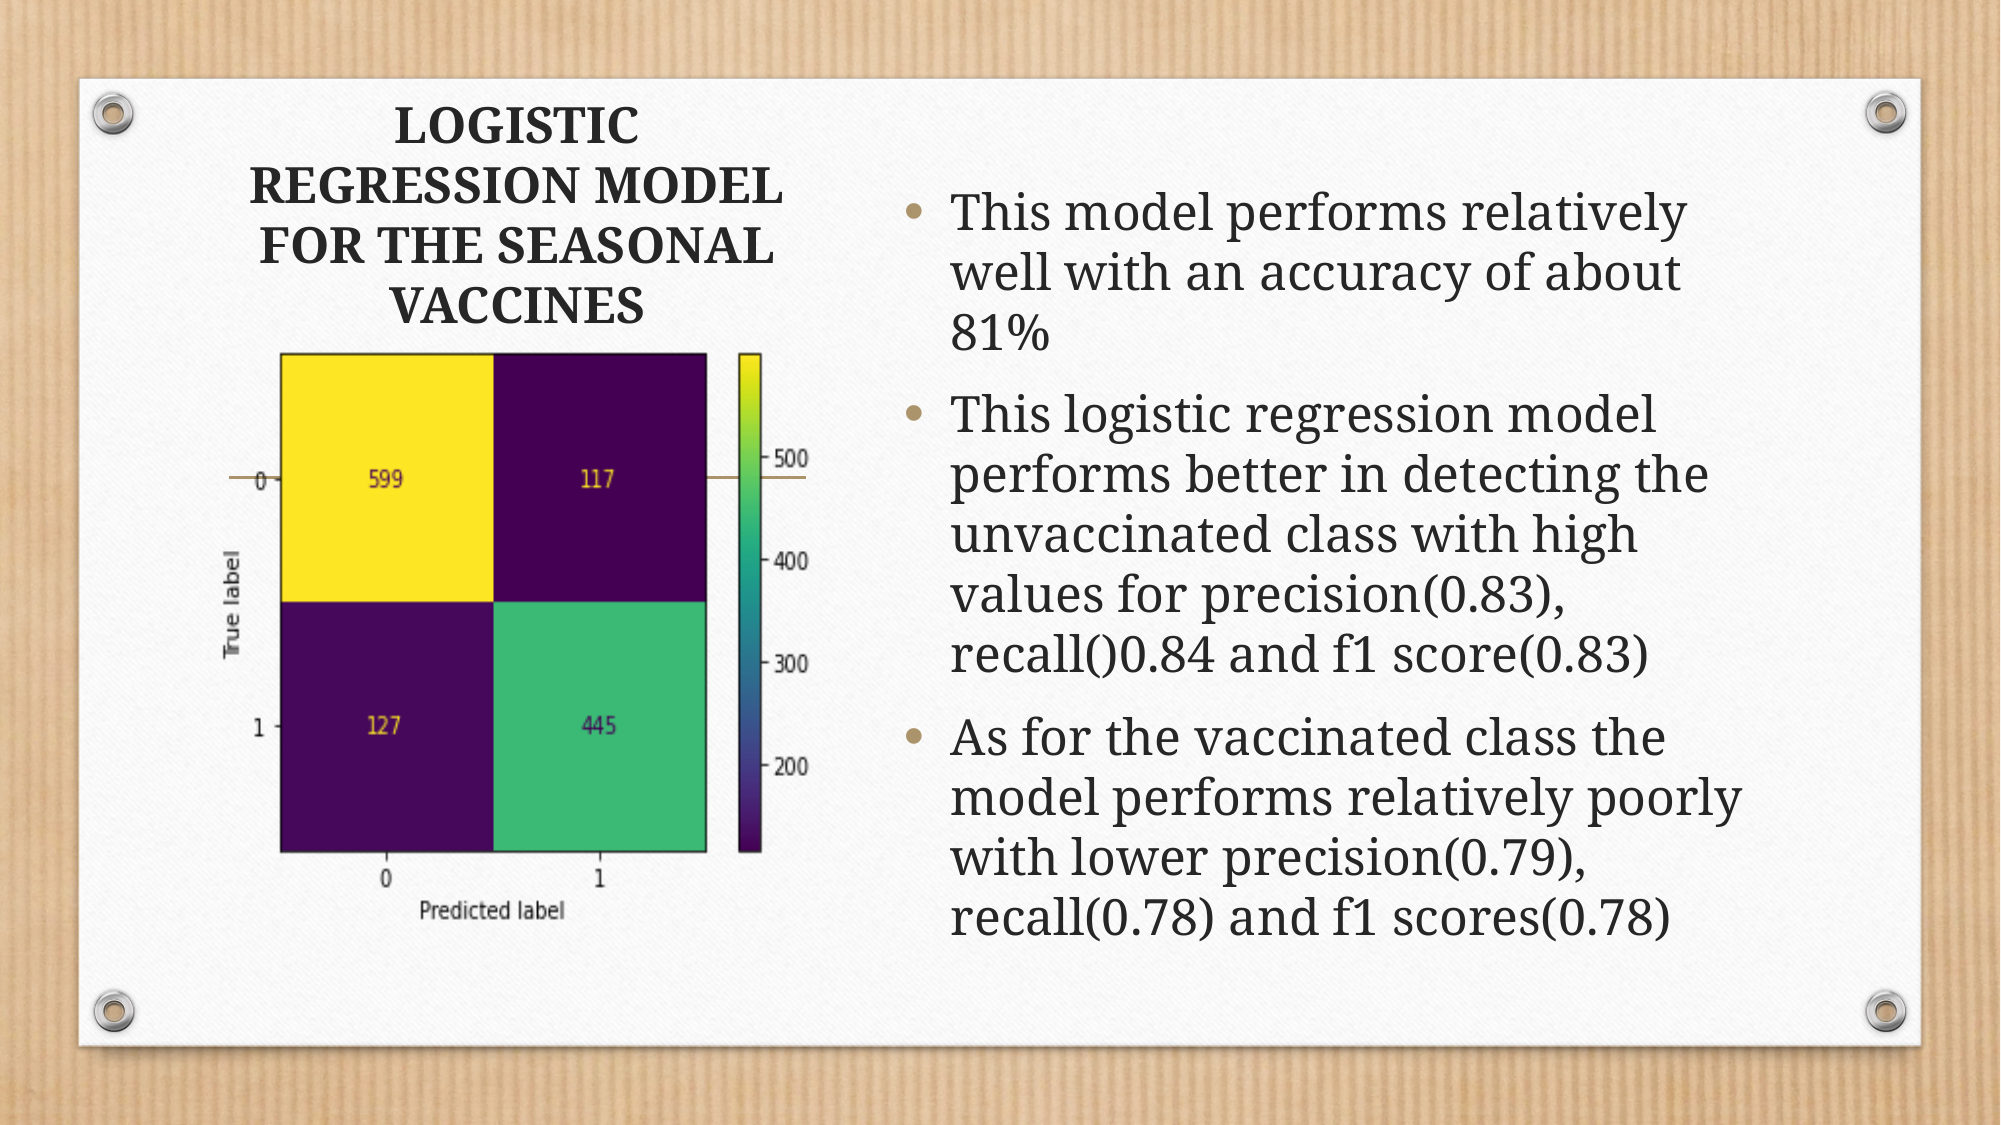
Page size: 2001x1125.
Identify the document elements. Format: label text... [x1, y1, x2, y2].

picture [0, 0, 2001, 1125]
title LOGISTIC REGRESSION MODEL FOR THE SEASONAL VACCINES [212, 79, 823, 340]
list This model performs relatively well with an accuracy of about 81% This logistic regression model performs better in detecting the unvaccinated class with high values for precision(0.83), recall()0.84 and f1 score(0.83) As for the vaccinated class the model performs relatively poorly with lower precision(0.79), recall(0.78) and f1 scores(0.78) [888, 161, 1787, 964]
